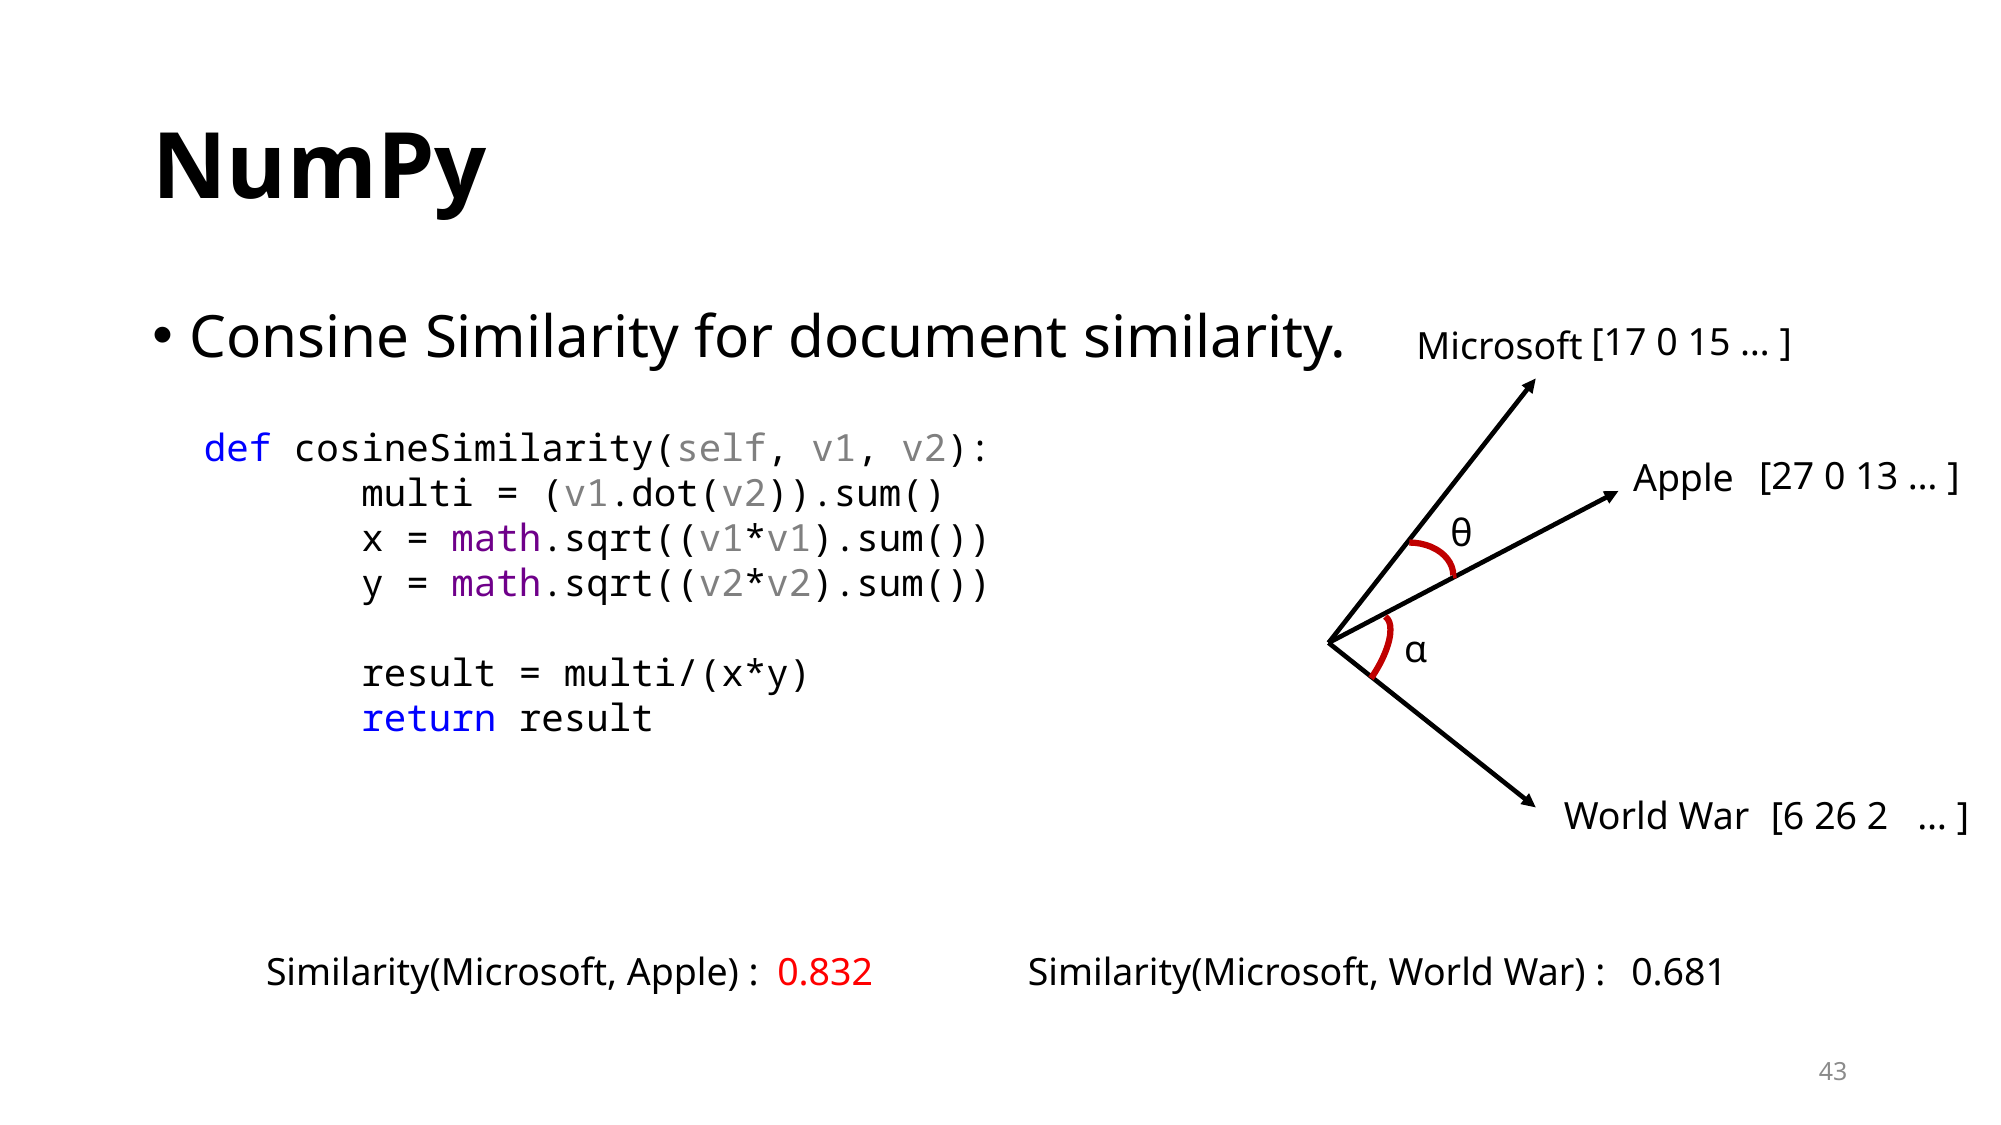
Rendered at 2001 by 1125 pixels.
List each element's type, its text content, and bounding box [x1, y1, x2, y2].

text_box [27 0 13 … ] [1744, 444, 1975, 505]
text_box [1328, 642, 1536, 808]
title NumPy [137, 59, 1863, 278]
text_box Apple [1618, 446, 1749, 506]
text_box Microsoft [1401, 314, 1598, 375]
text_box Similarity(Microsoft, World War) : [1013, 940, 1631, 1001]
text_box [17 0 15 … ] [1576, 310, 1808, 371]
list Consine Similarity for document similarity. [137, 299, 1863, 1103]
slide_number 43 [1412, 1042, 1863, 1103]
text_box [1328, 378, 1536, 490]
text_box Similarity(Microsoft, Apple) : [251, 940, 784, 1001]
text_box def cosineSimilarity(self, v1, v2): multi = (v1.dot(v2)).sum() x = math.sqrt((v1*v1).sum()) y = math.sqrt((v2*v2).sum()) result = multi/(x*y) return result [166, 416, 1167, 747]
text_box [1328, 490, 1619, 643]
text_box 0.832 [784, 940, 889, 1001]
text_box World War [1549, 784, 1756, 845]
text_box 0.681 [1631, 940, 1743, 1001]
text_box [6 26 2 … ] [1756, 784, 1985, 845]
